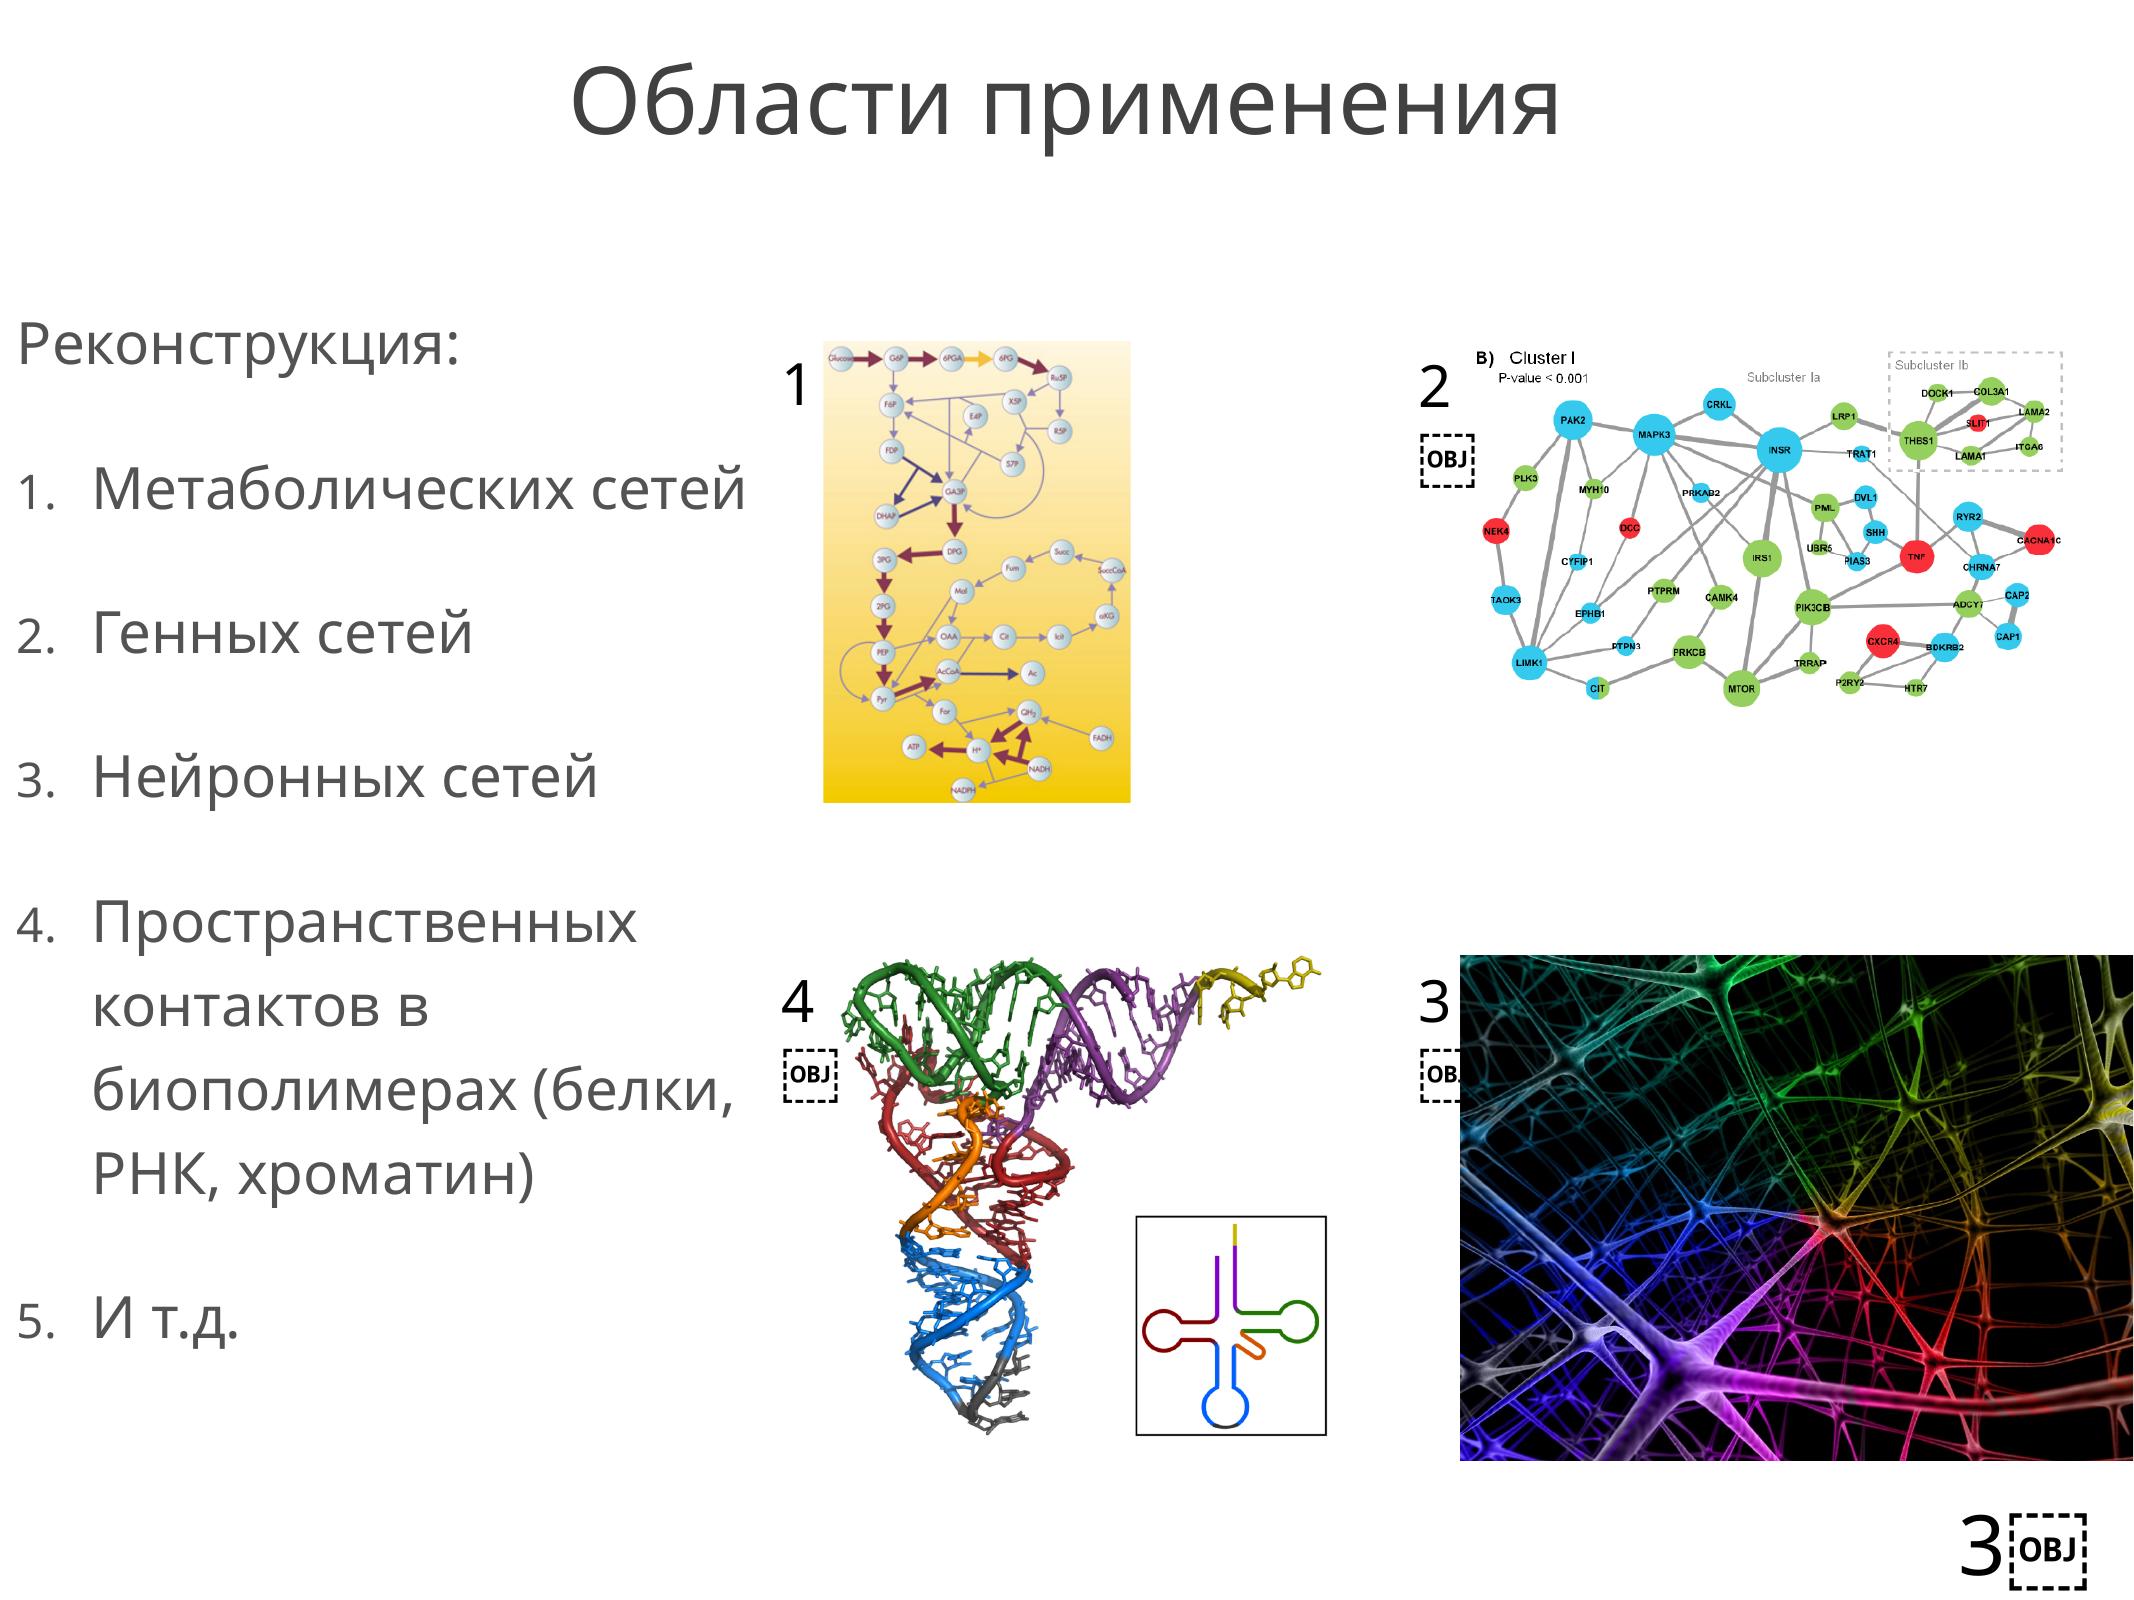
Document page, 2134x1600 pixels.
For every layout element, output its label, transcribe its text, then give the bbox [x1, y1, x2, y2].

picture [1460, 955, 2134, 1461]
text_box 1 [773, 338, 821, 426]
text_box 3￼ [1914, 1483, 2134, 1600]
text_box 3￼ [1410, 955, 1456, 1113]
text_box 4￼ [773, 955, 824, 1113]
picture [1448, 338, 2074, 711]
text_box 2￼ [1410, 341, 1445, 498]
text_box Области применения [560, 32, 1573, 162]
picture [823, 340, 1131, 803]
picture [836, 950, 1331, 1440]
text_box Реконструкция: Метаболических сетей Генных сетей Нейронных сетей Пространственных контактов в биополимерах (белки, РНК, хроматин) И т.д. [8, 284, 784, 1404]
